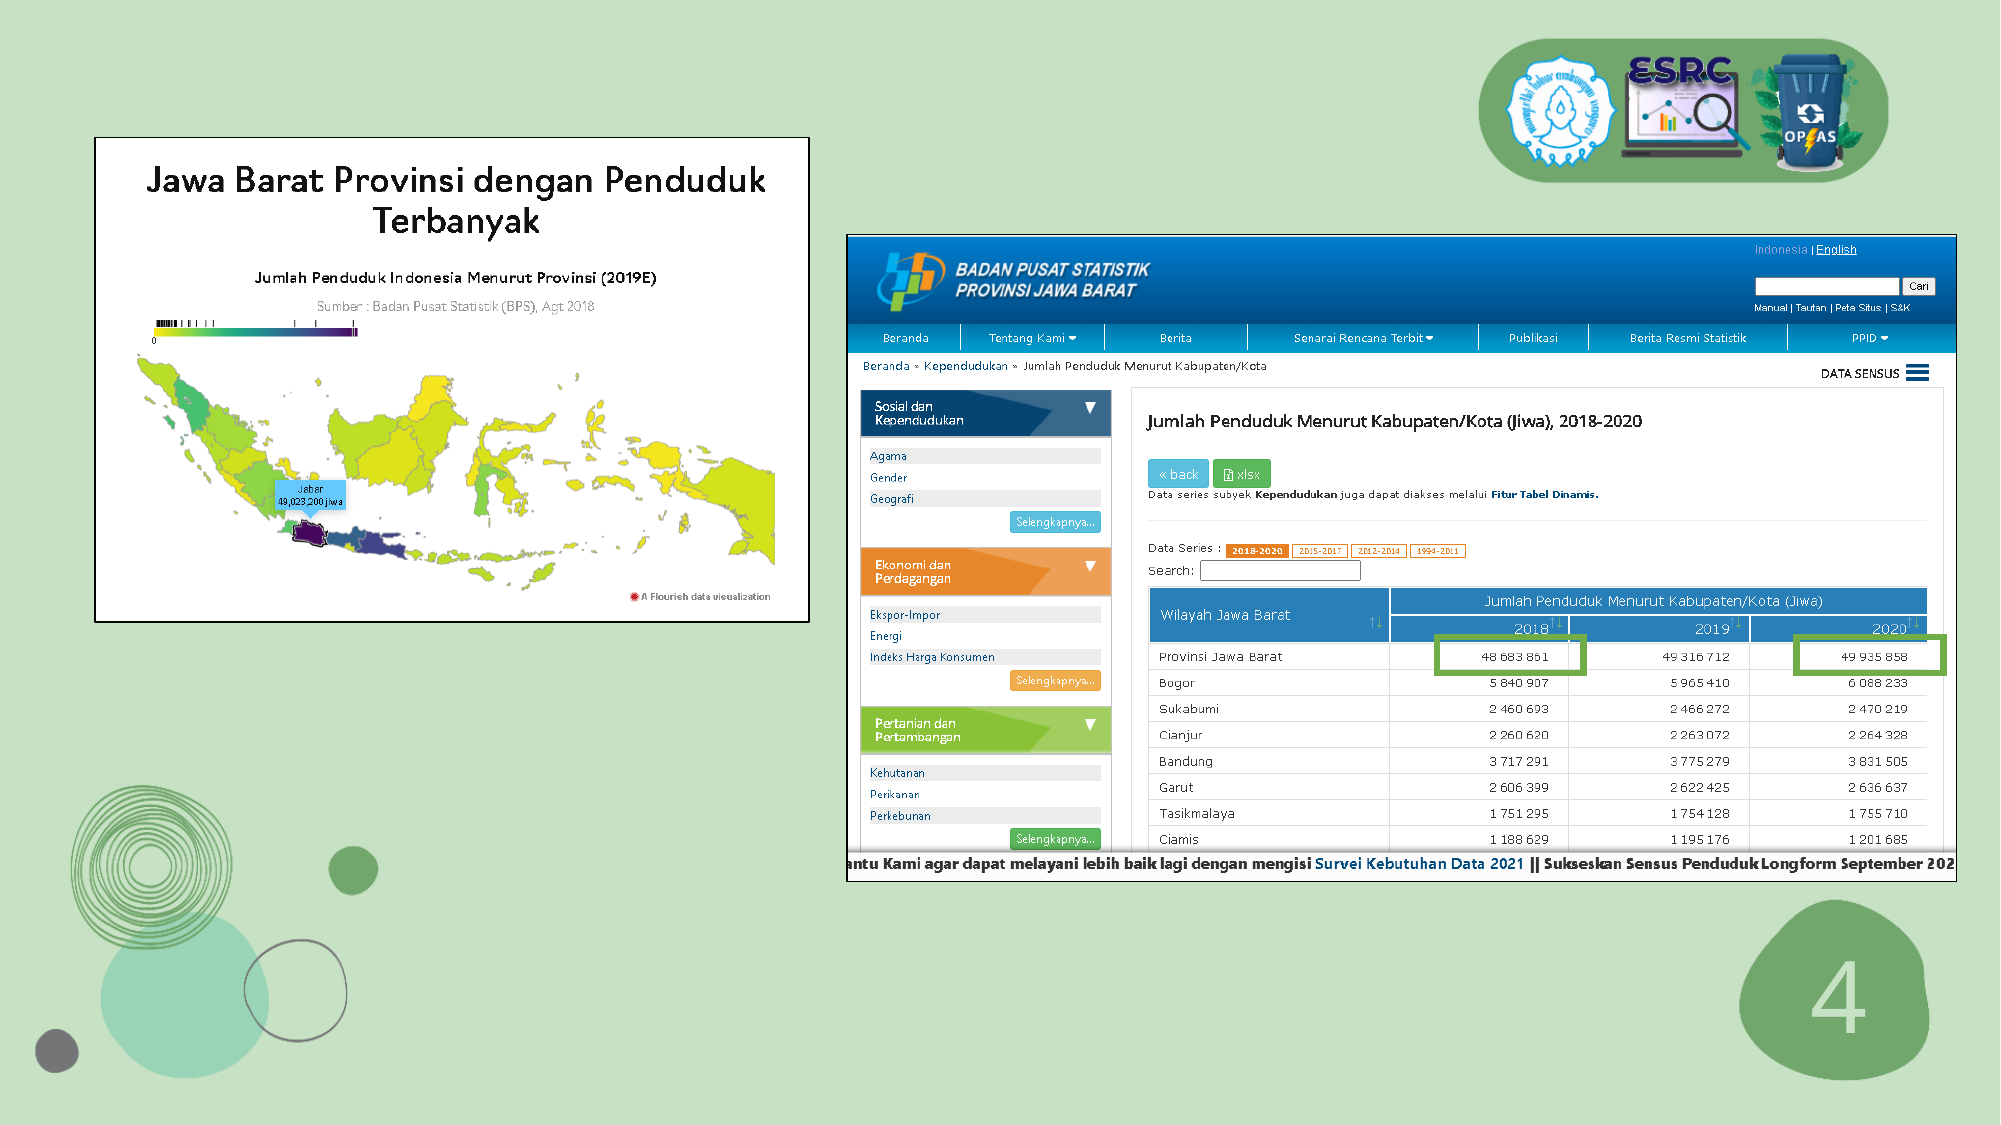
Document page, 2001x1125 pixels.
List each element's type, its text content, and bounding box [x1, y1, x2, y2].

text_box 4 [1795, 926, 1880, 1062]
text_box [847, 235, 1957, 881]
picture [0, 0, 2001, 1125]
